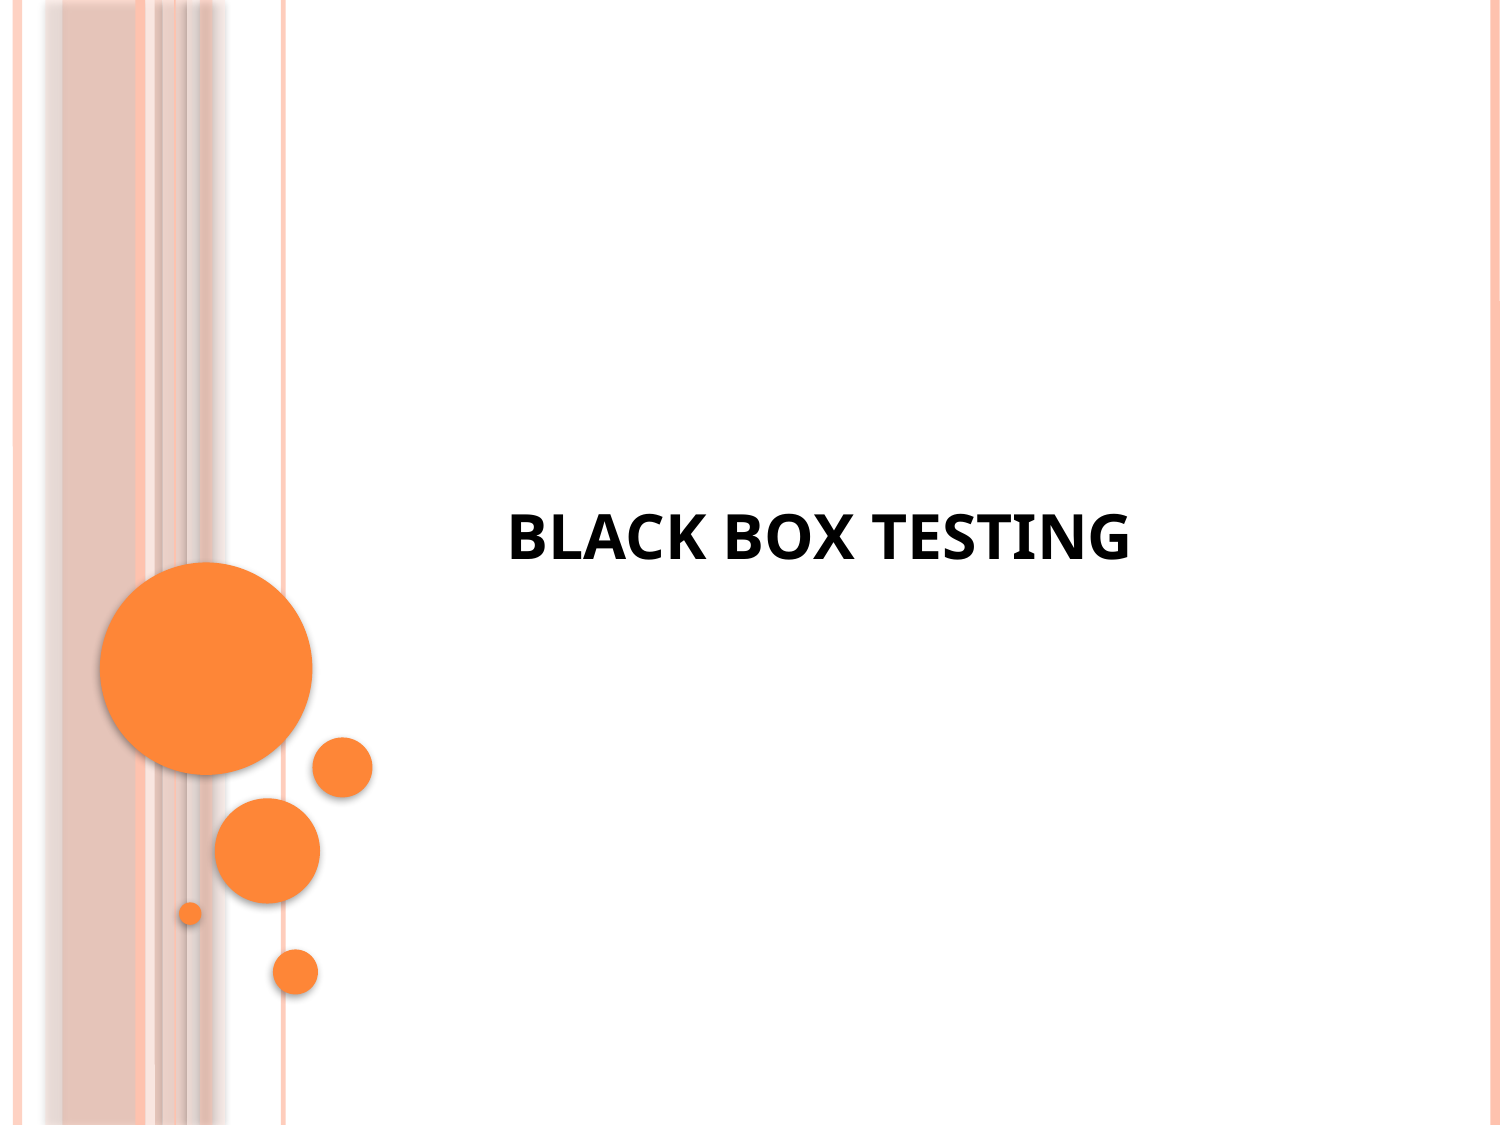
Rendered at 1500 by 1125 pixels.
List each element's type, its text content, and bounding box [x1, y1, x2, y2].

title BLACK BOX TESTING [212, 337, 1428, 579]
